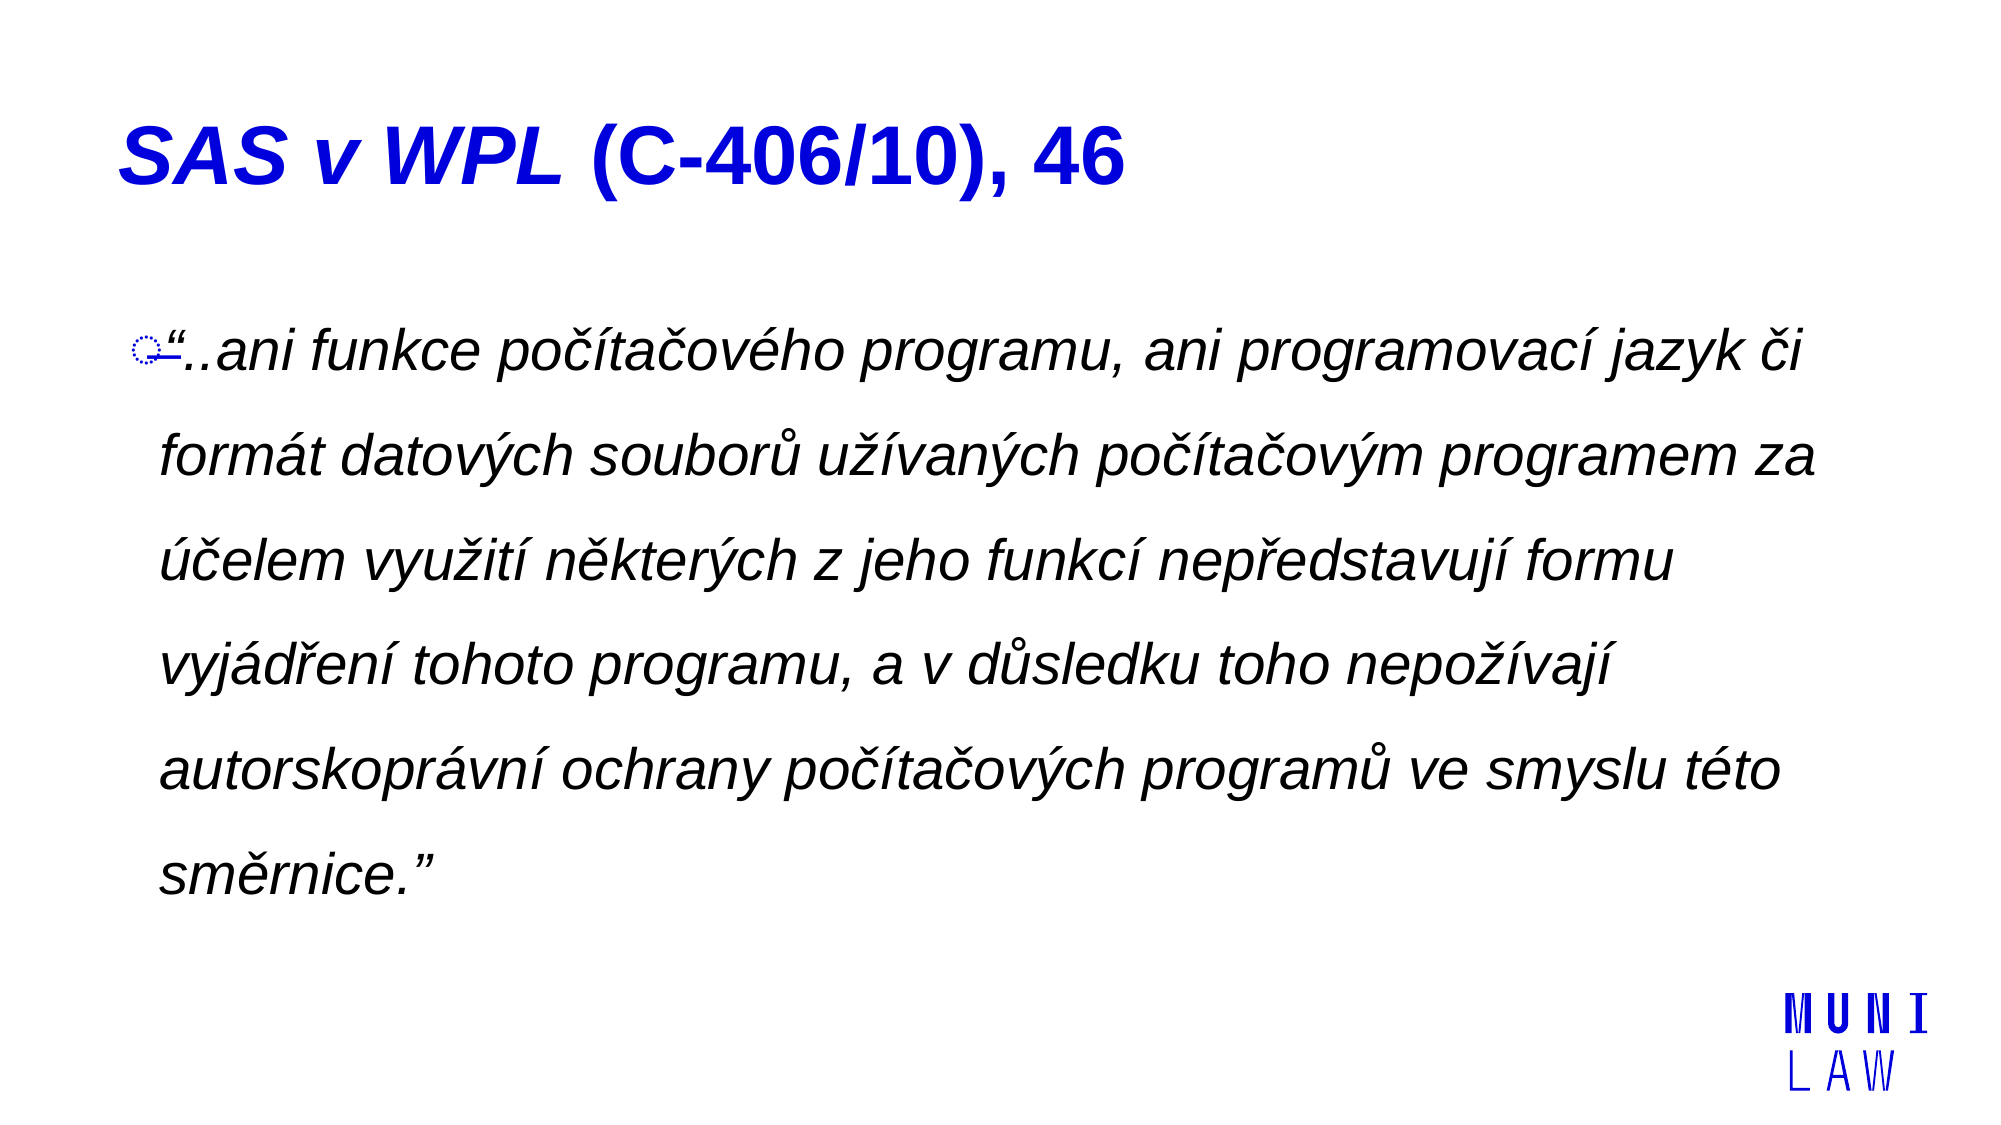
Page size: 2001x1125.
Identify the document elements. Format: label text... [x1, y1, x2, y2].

list “..ani funkce počítačového programu, ani programovací jazyk či formát datových souborů užívaných počítačovým programem za účelem využití některých z jeho funkcí nepředstavují formu vyjádření tohoto programu, a v důsledku toho nepožívají autorskoprávní ochrany počítačových programů ve smyslu této směrnice.” [118, 277, 1883, 957]
title SAS v WPL (C-406/10), 46 [118, 118, 1883, 193]
